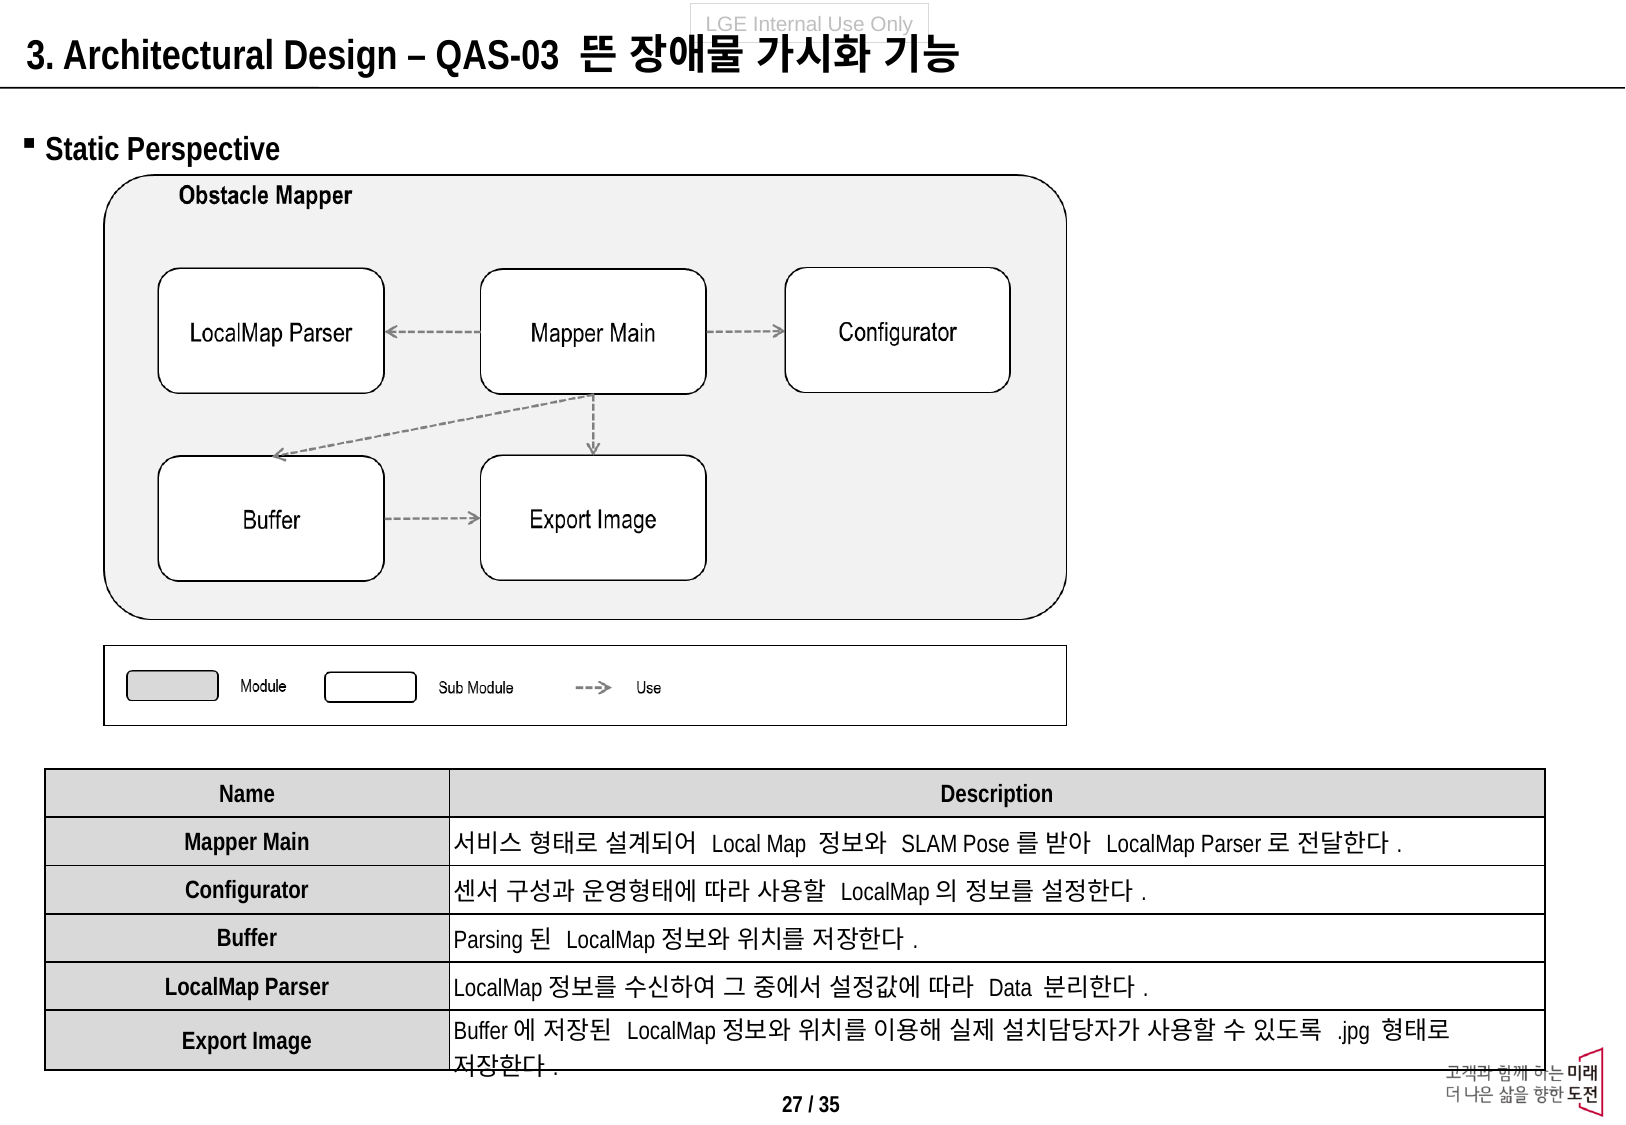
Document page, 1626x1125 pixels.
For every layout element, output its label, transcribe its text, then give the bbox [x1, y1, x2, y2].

table_cell Buffer [46, 915, 449, 961]
picture [103, 169, 1067, 727]
table_cell LocalMap Parser [46, 963, 449, 1009]
table_cell Configurator [46, 866, 449, 913]
text_box 3. Architectural Design – QAS-03 뜬 장애물 가시화 기능 [11, 10, 1238, 86]
text_box Static Perspective [15, 101, 1605, 174]
table_cell 서비스 형태로 설계되어 Local Map 정보와 SLAM Pose를 받아 LocalMap Parser로 전달한다. [450, 818, 1544, 865]
table_header Name [46, 770, 449, 816]
table_cell Export Image [46, 1011, 449, 1069]
table_cell 센서 구성과 운영형태에 따라 사용할 LocalMap의 정보를 설정한다. [450, 866, 1544, 913]
table_cell LocalMap정보를 수신하여 그 중에서 설정값에 따라 Data 분리한다. [450, 963, 1544, 1009]
table_cell Parsing된 LocalMap정보와 위치를 저장한다. [450, 915, 1544, 961]
table_header Description [450, 770, 1544, 816]
table_cell Buffer에 저장된 LocalMap정보와 위치를 이용해 실제 설치담당자가 사용할 수 있도록 .jpg 형태로 저장한다. [450, 1011, 1544, 1069]
picture [1445, 1047, 1605, 1117]
table_cell Mapper Main [46, 818, 449, 865]
